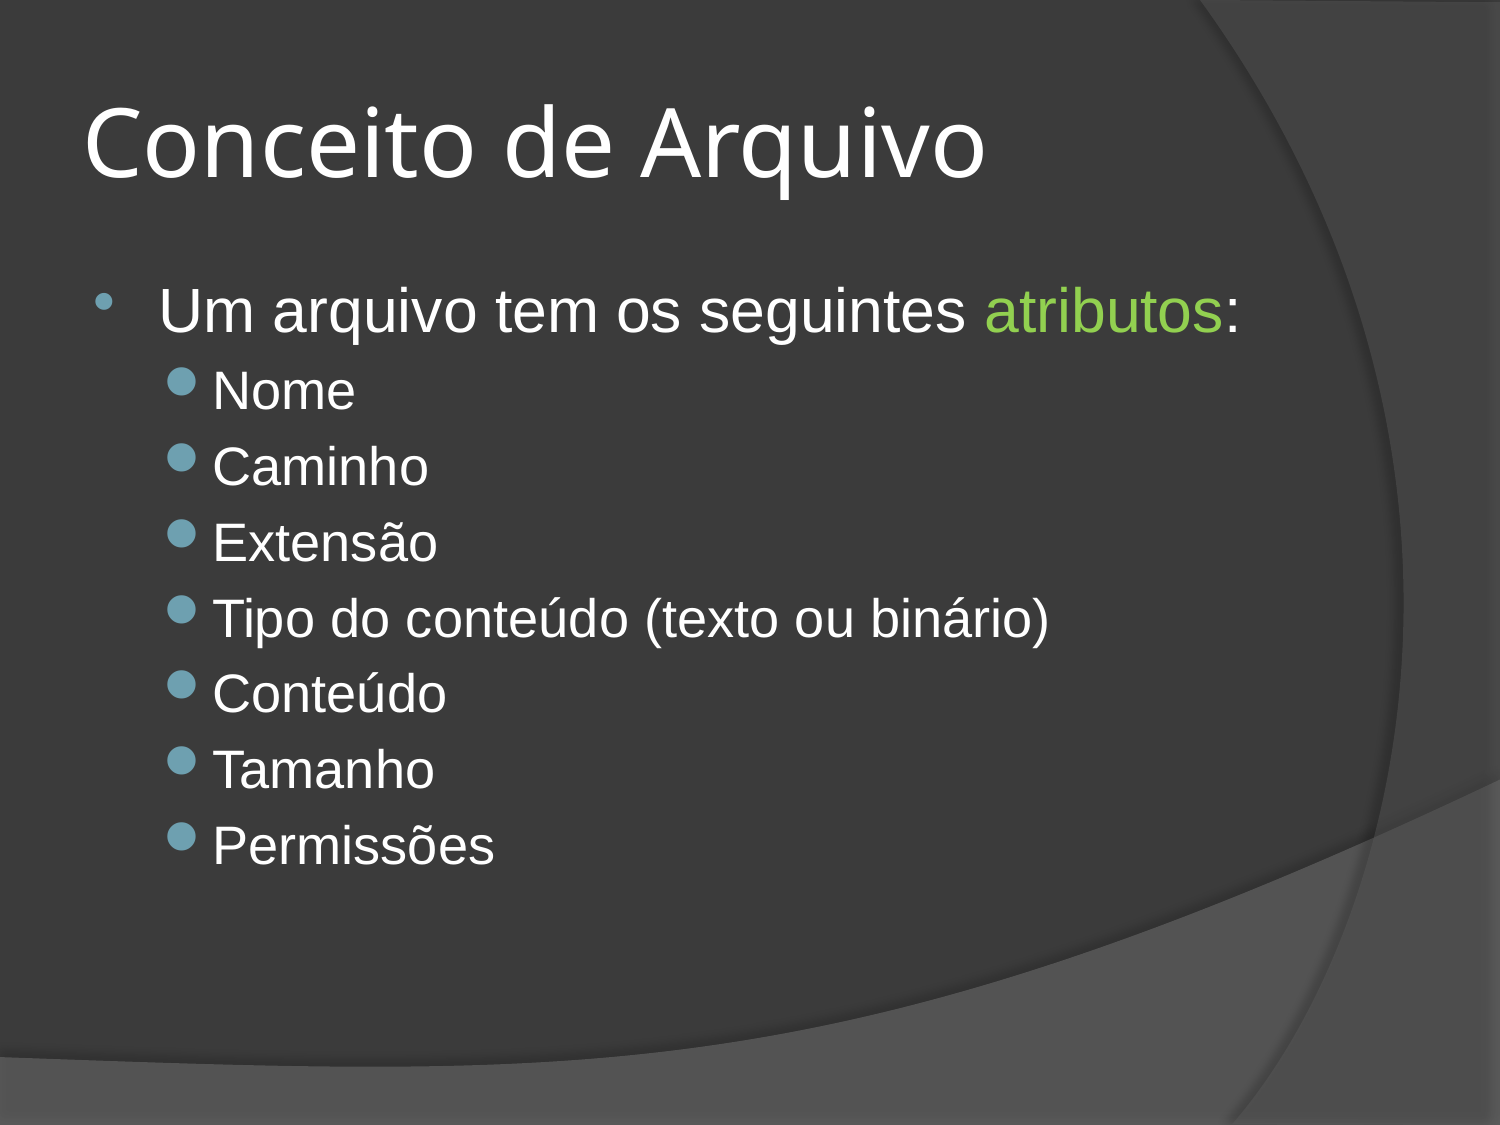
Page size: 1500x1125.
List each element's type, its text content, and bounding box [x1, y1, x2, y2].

list Um arquivo tem os seguintes atributos: Nome Caminho Extensão Tipo do conteúdo (texto ou binário) Conteúdo Tamanho Permissões [75, 262, 1300, 1005]
title Conceito de Arquivo [75, 45, 1300, 233]
